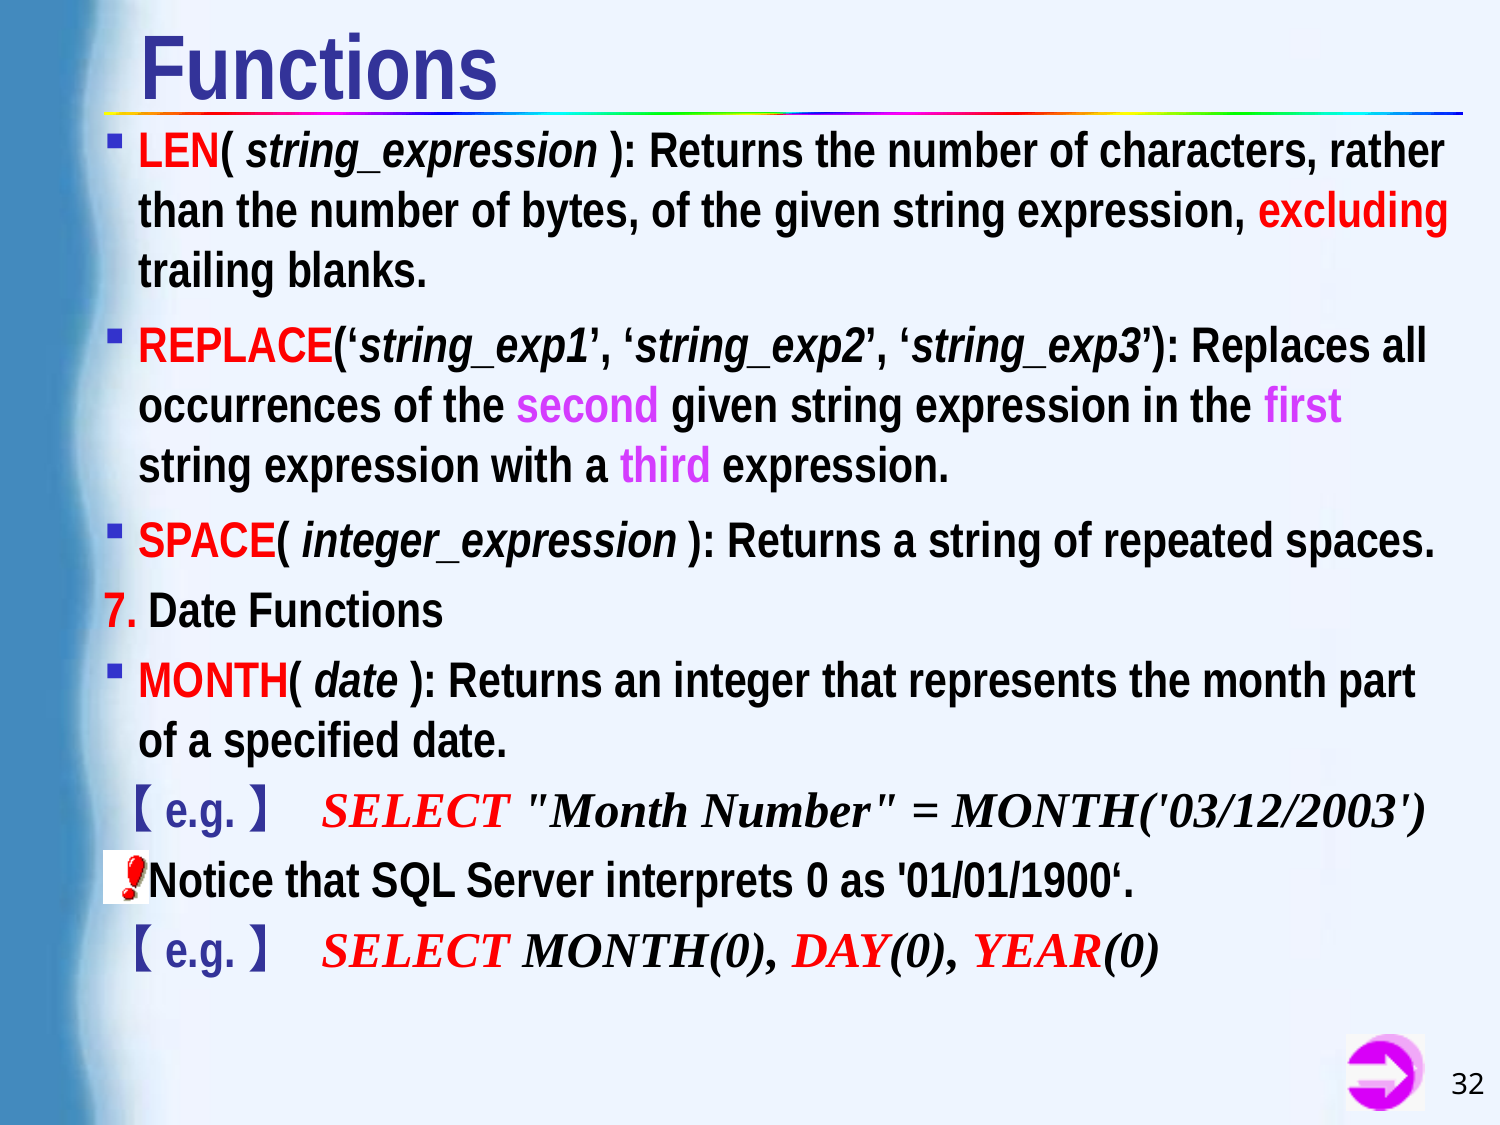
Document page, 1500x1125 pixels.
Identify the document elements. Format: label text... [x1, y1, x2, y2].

slide_number 32 [1429, 1037, 1500, 1113]
text_box LEN( string_expression ): Returns the number of characters, rather than the number of bytes, of the given string expression, excluding trailing blanks. REPLACE(‘string_exp1’, ‘string_exp2’, ‘string_exp3’): Replaces all occurrences of the second given string expression in the first string expression with a third expression. SPACE( integer_expression ): Returns a string of repeated spaces. 7. Date Functions MONTH( date ): Returns an integer that represents the month part of a specified date. 【e.g.】 SELECT "Month Number" = MONTH('03/12/2003') Notice that SQL Server interprets 0 as '01/01/1900‘. 【e.g.】 SELECT MONTH(0), DAY(0), YEAR(0) [88, 109, 1476, 985]
title Functions [125, 12, 1404, 109]
picture [0, 0, 1500, 1125]
